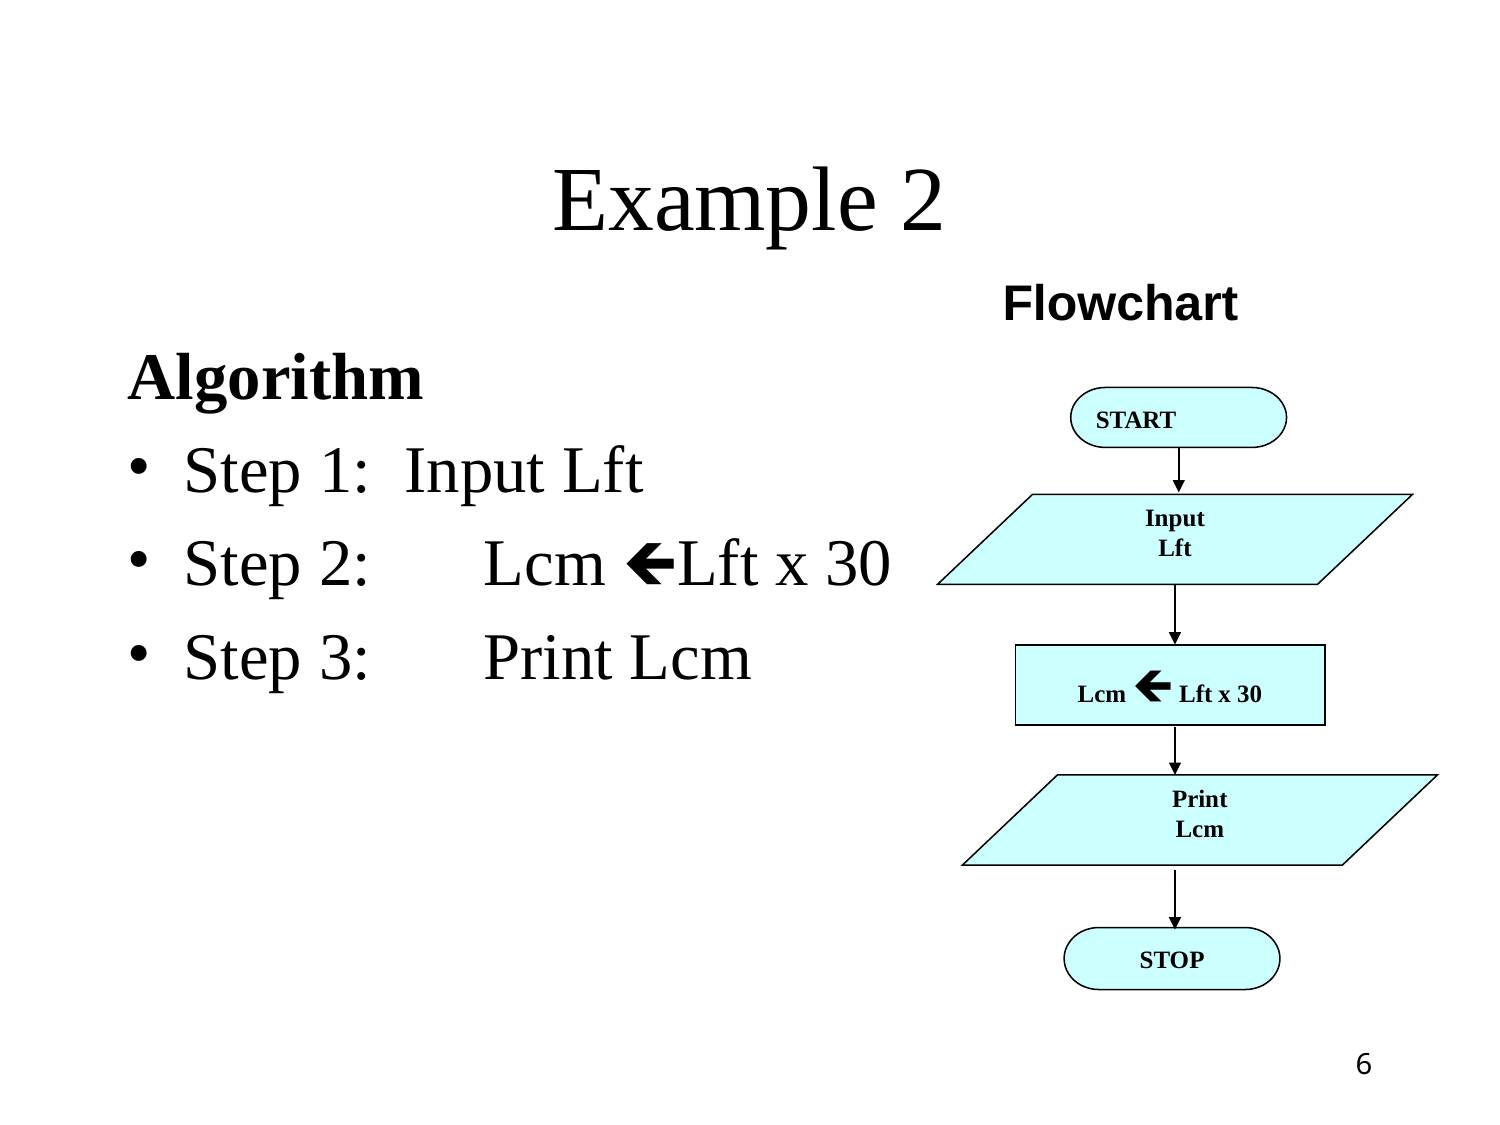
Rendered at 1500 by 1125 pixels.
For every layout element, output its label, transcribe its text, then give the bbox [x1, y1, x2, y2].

text_box Print Lcm [1416, 774, 1438, 796]
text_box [937, 387, 1413, 990]
text_box Flowchart [987, 262, 1350, 338]
text_box ‹#› [1074, 1037, 1388, 1100]
title Example 2 [112, 99, 1388, 288]
list Algorithm Step 1: Input Lft Step 2: Lcm 🡸Lft x 30 Step 3: Print Lcm [112, 324, 1375, 1063]
